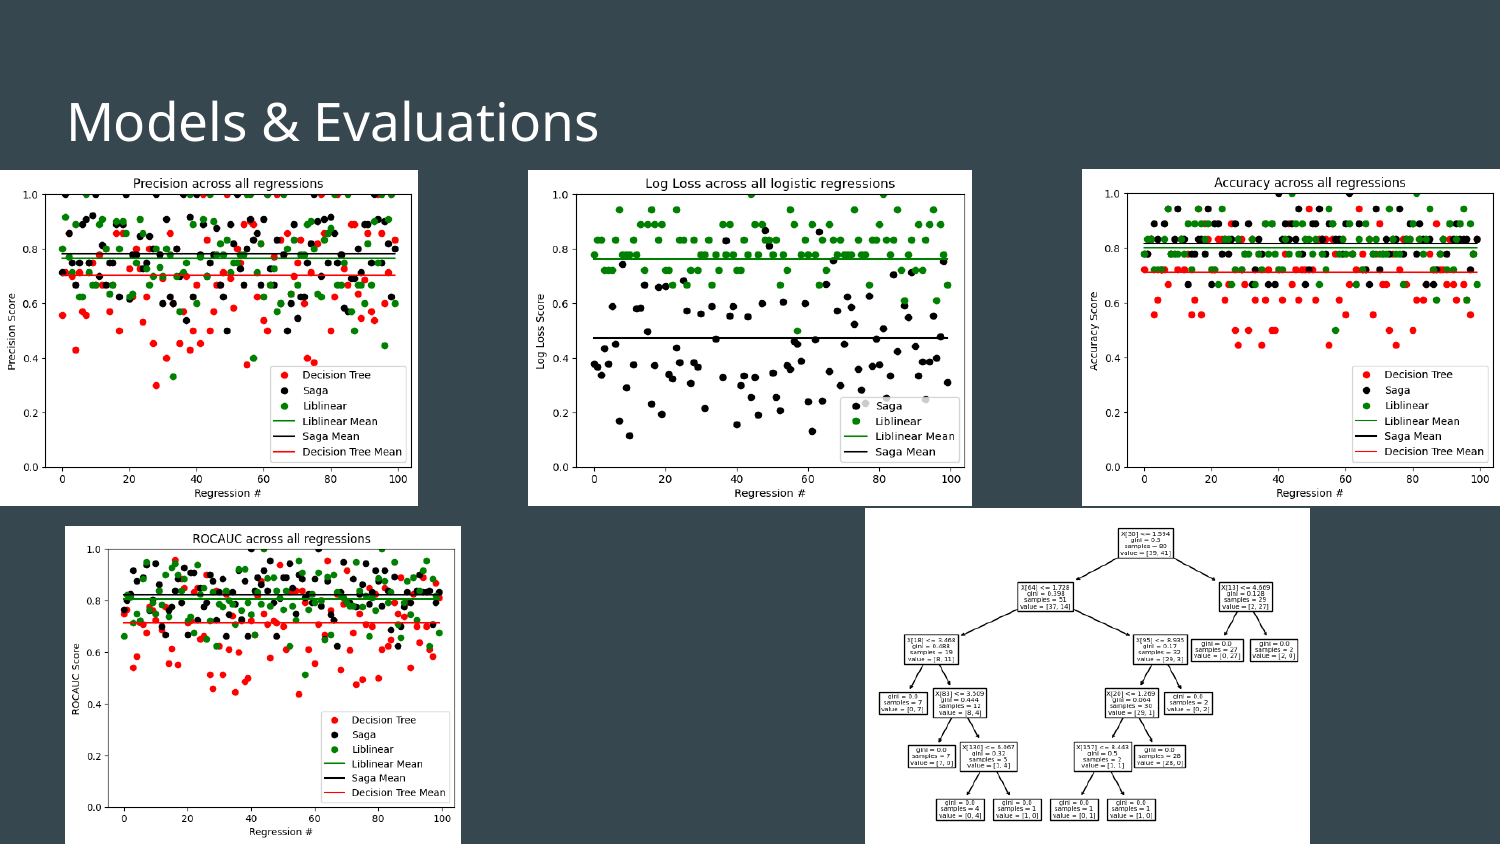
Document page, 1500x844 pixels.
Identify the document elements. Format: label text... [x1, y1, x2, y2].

picture [65, 526, 462, 844]
title Models & Evaluations [51, 72, 1449, 167]
picture [1081, 169, 1500, 506]
picture [865, 508, 1310, 844]
picture [0, 169, 419, 506]
picture [527, 169, 973, 506]
